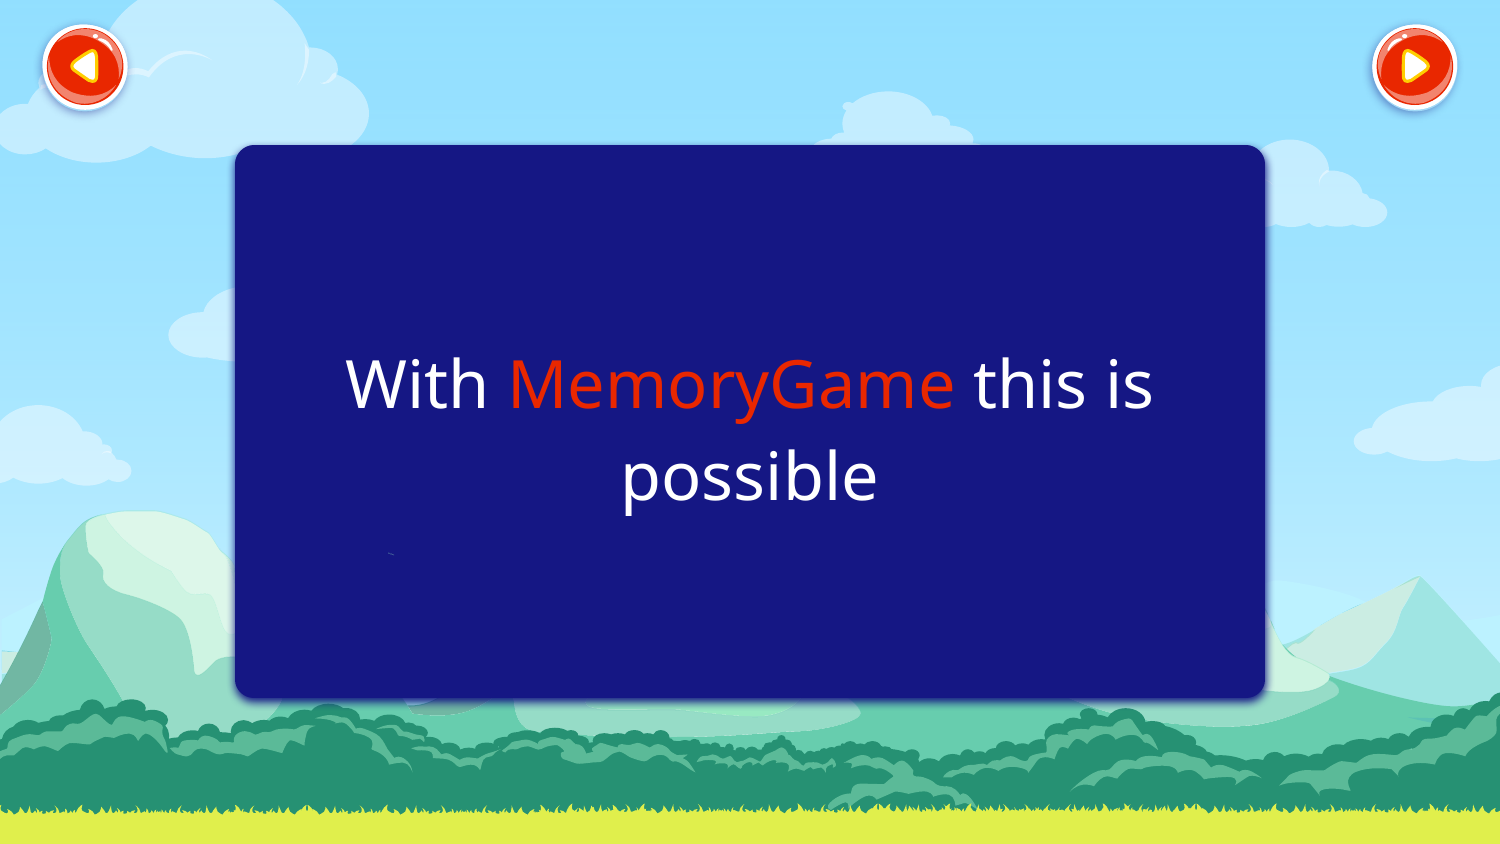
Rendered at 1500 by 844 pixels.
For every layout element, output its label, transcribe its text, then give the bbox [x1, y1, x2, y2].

title With MemoryGame this is possible [235, 145, 1265, 698]
